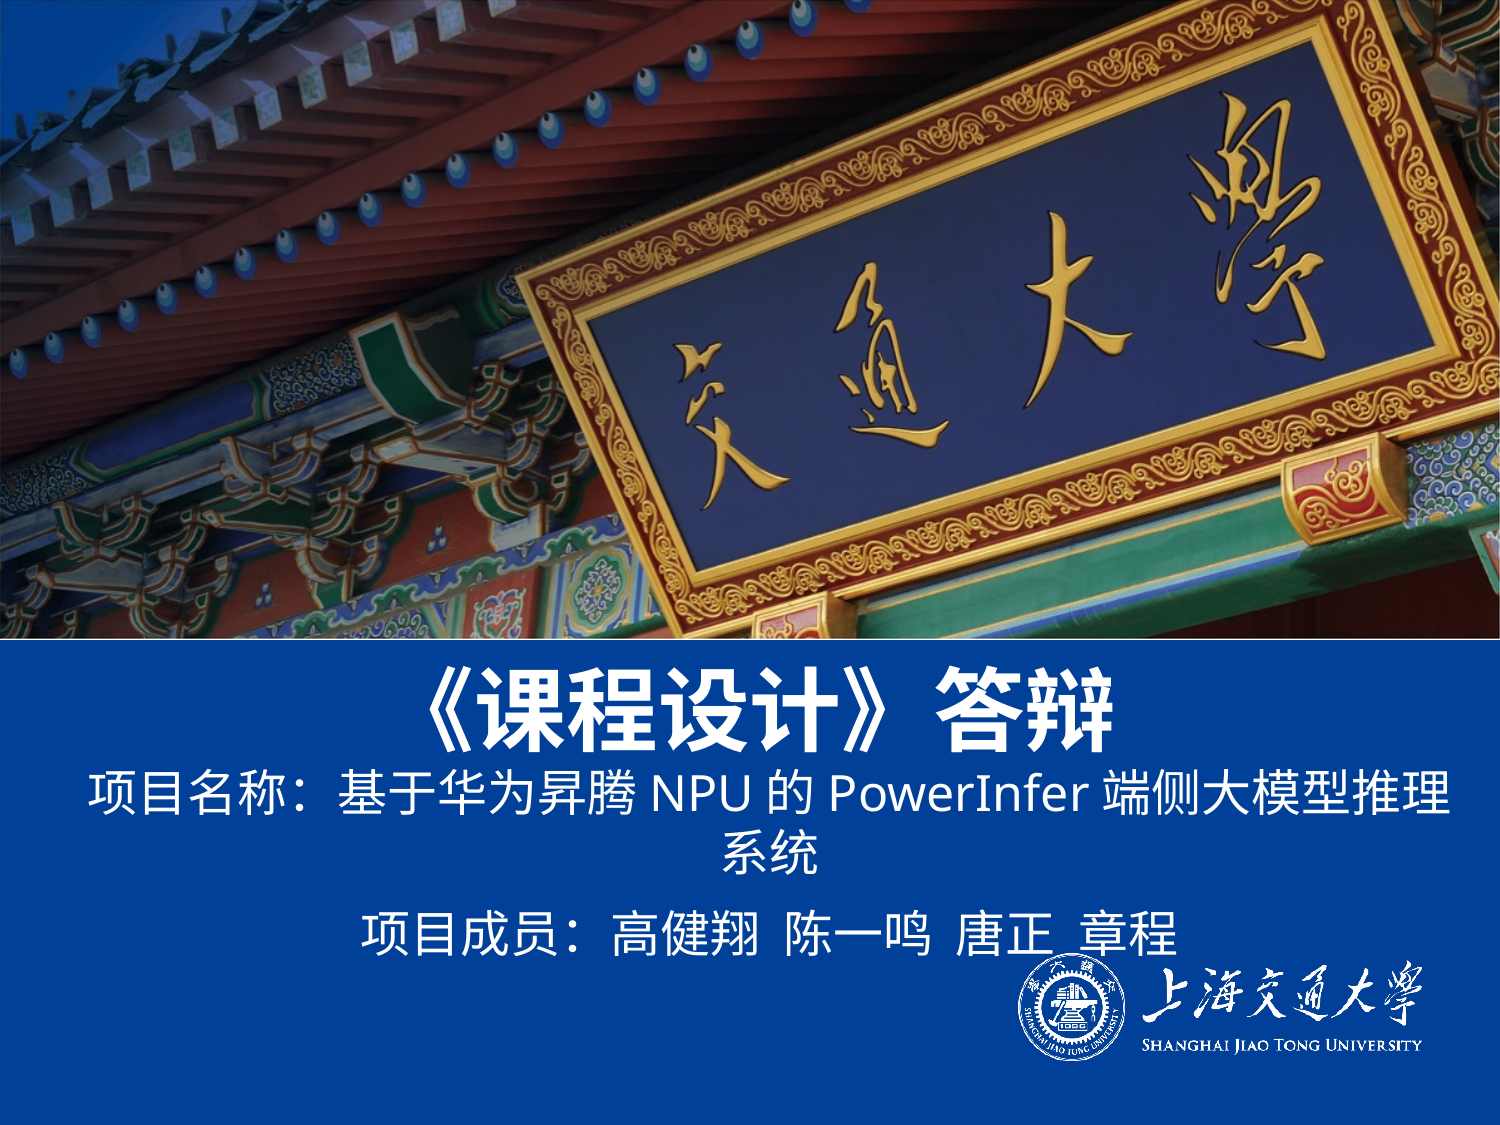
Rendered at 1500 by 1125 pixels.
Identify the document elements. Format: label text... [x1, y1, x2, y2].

picture [1018, 953, 1422, 1061]
picture [0, 0, 1500, 639]
title 《课程设计》答辩 [103, 641, 1397, 788]
subtitle 项目名称：基于华为昇腾NPU的PowerInfer端侧大模型推理系统 项目成员：高健翔 陈一鸣 唐正 章程 [16, 788, 1486, 936]
